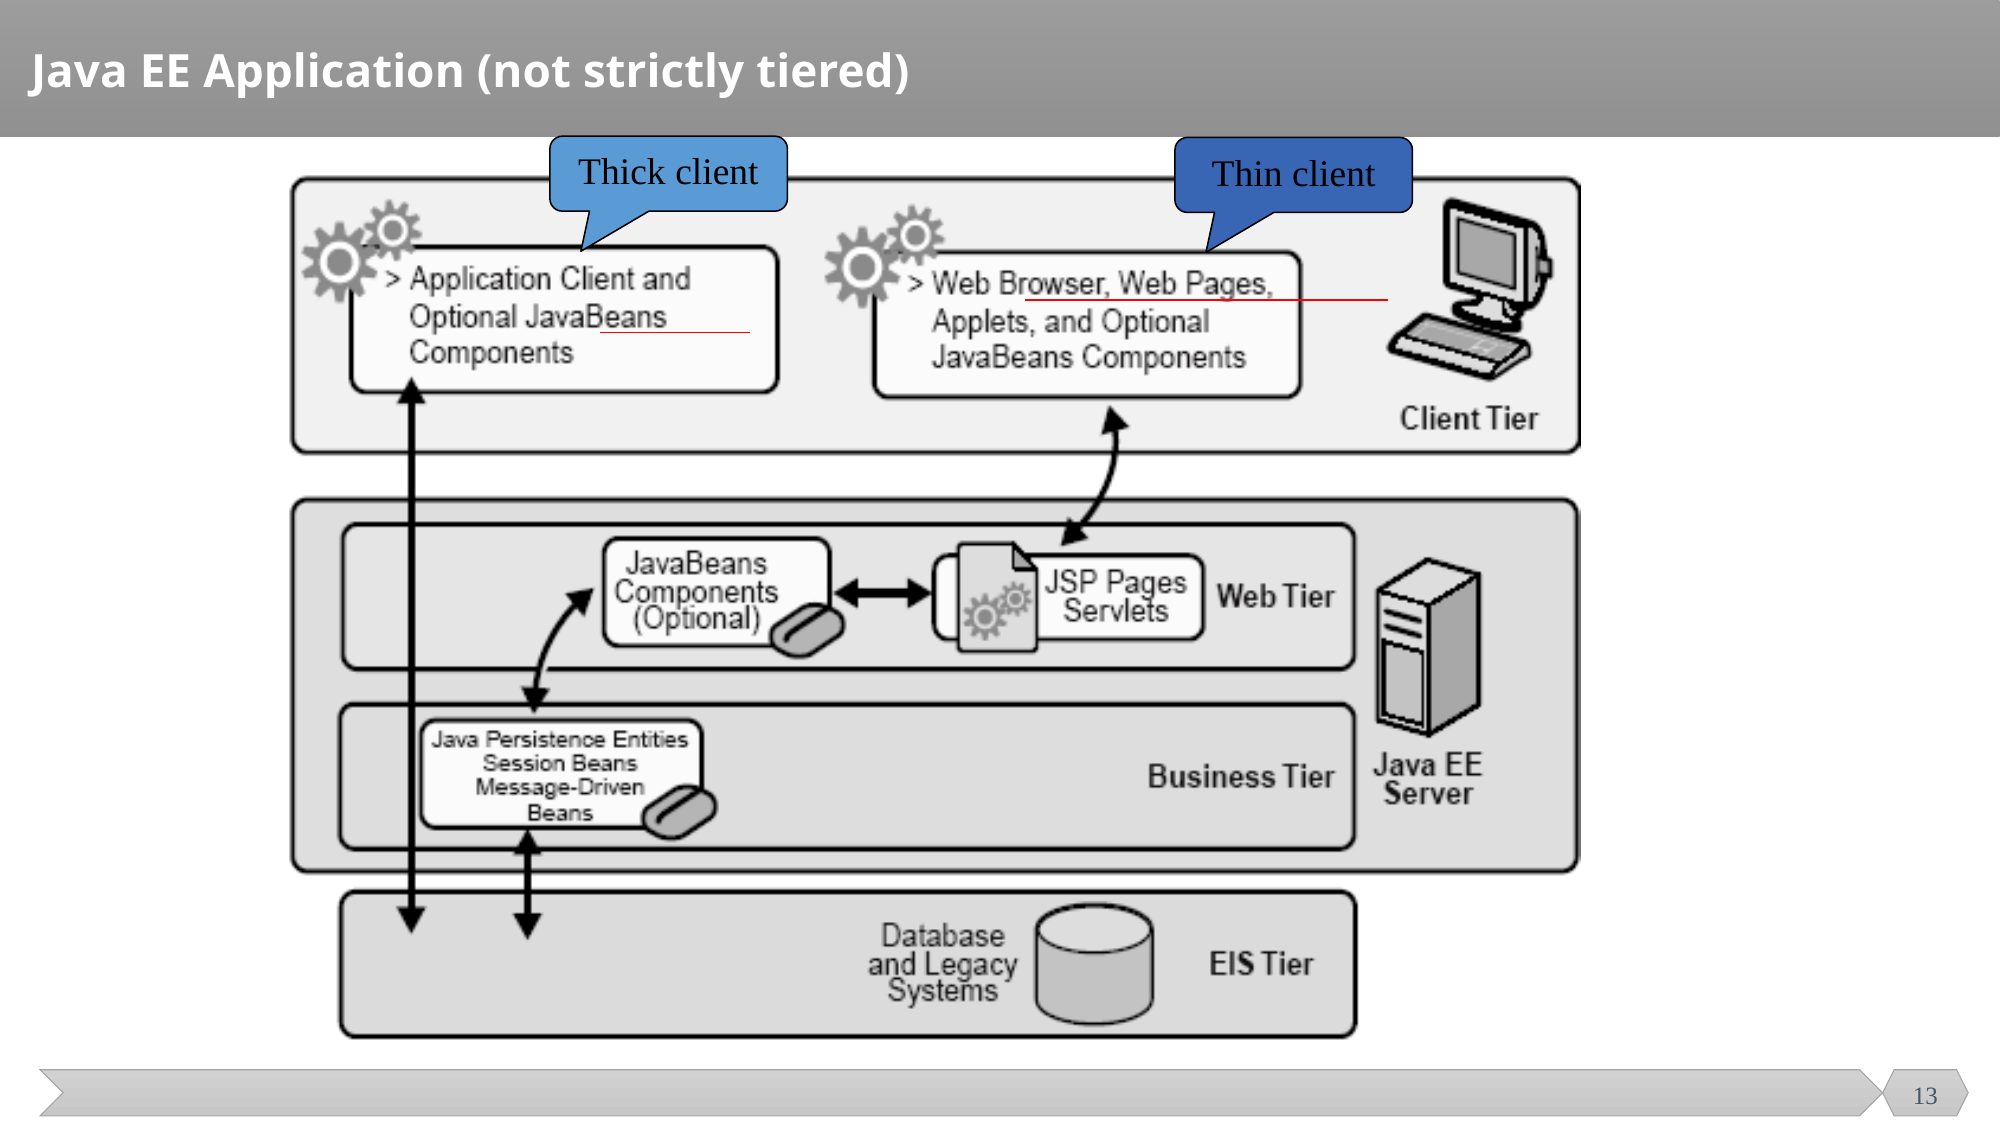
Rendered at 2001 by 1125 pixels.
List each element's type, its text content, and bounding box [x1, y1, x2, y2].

text_box Thin client [1174, 137, 1413, 174]
slide_number 13 [1882, 1065, 1969, 1125]
title Java EE Application (not strictly tiered) [16, 5, 1738, 106]
text_box Thick client [549, 136, 788, 174]
picture [288, 174, 1581, 1042]
